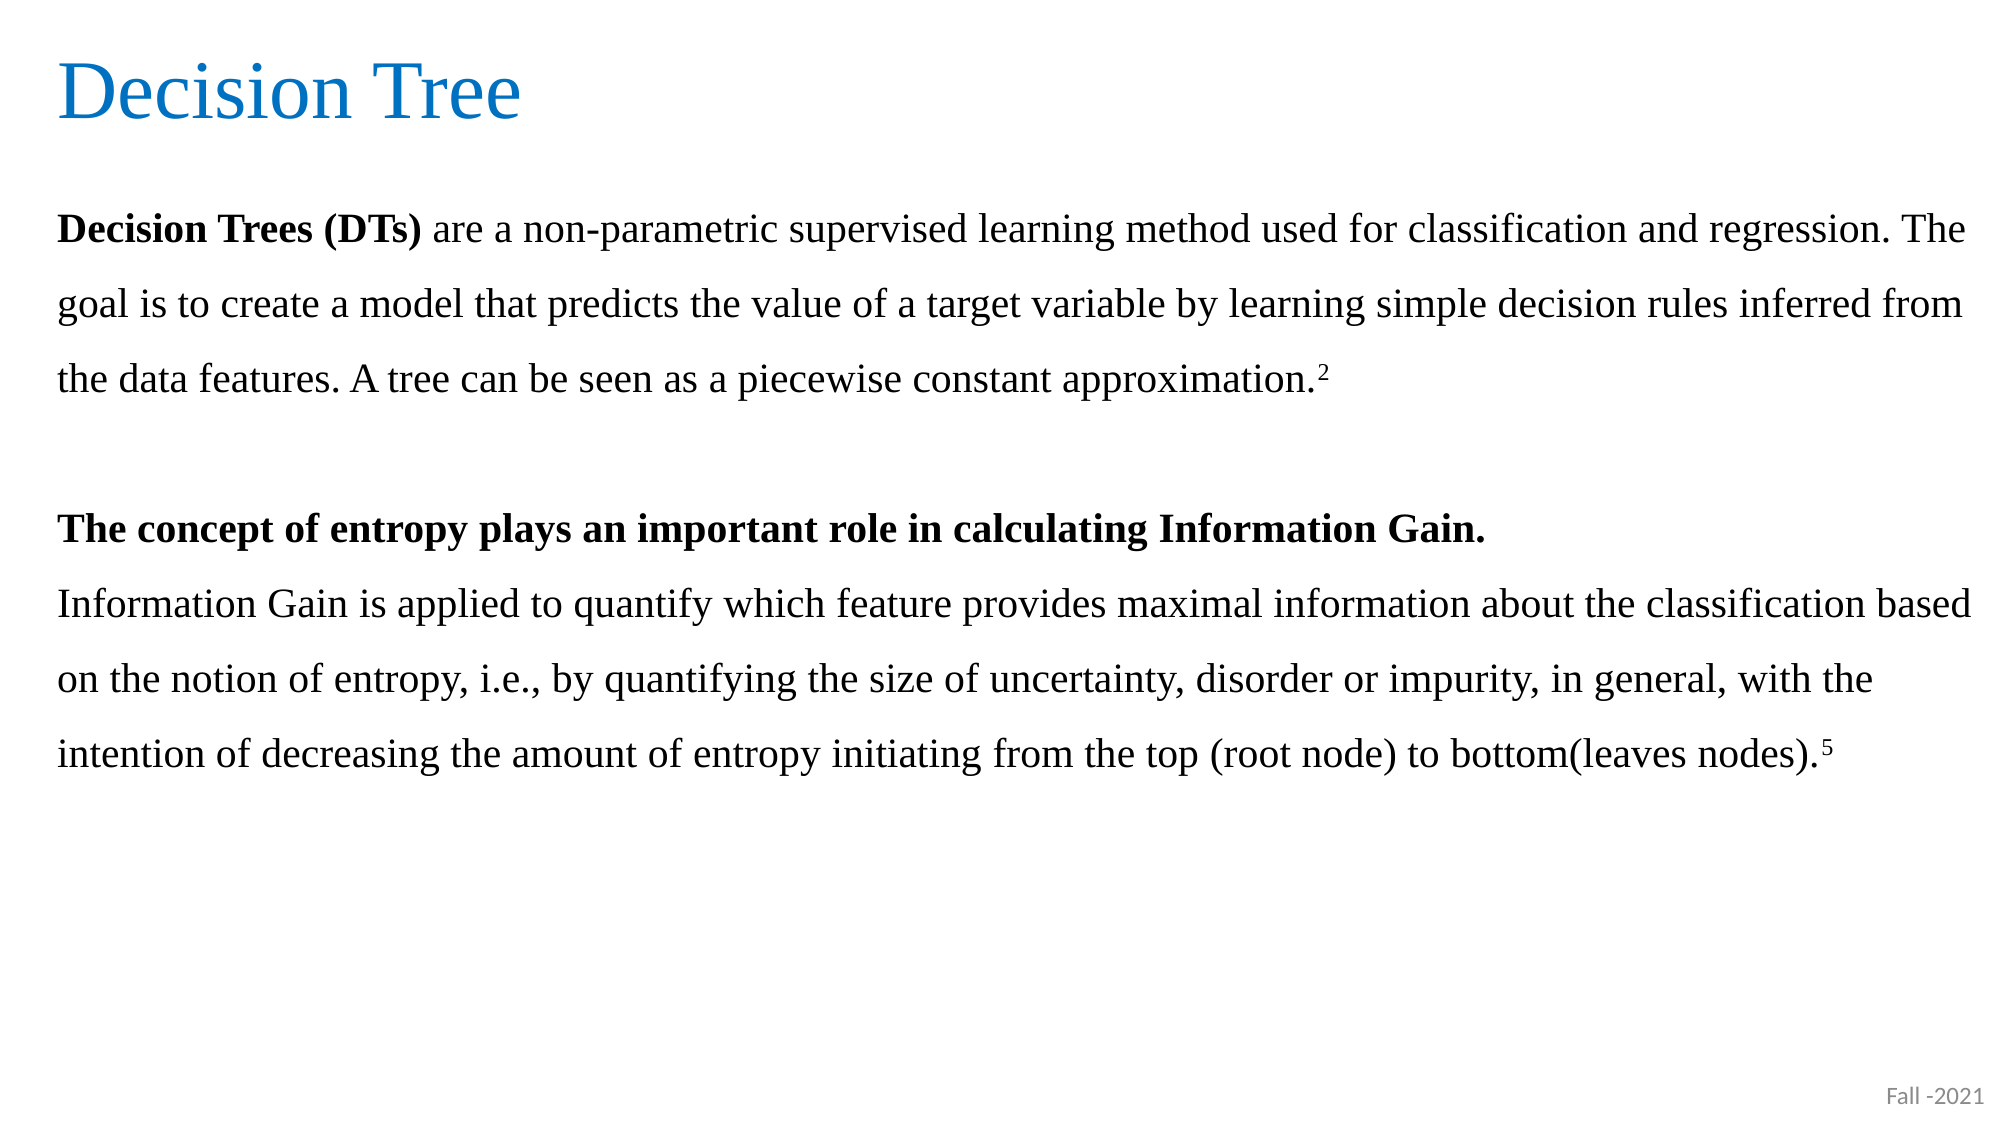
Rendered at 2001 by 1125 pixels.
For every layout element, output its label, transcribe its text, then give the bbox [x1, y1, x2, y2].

title Decision Tree [42, 0, 1405, 144]
text_box Decision Trees (DTs) are a non-parametric supervised learning method used for classification and regression. The goal is to create a model that predicts the value of a target variable by learning simple decision rules inferred from the data features. A tree can be seen as a piecewise constant approximation.2 The concept of entropy plays an important role in calculating Information Gain. Information Gain is applied to quantify which feature provides maximal information about the classification based on the notion of entropy, i.e., by quantifying the size of uncertainty, disorder or impurity, in general, with the intention of decreasing the amount of entropy initiating from the top (root node) to bottom(leaves nodes).5 [42, 168, 2000, 874]
footer Fall -2021 [1321, 1065, 2000, 1125]
